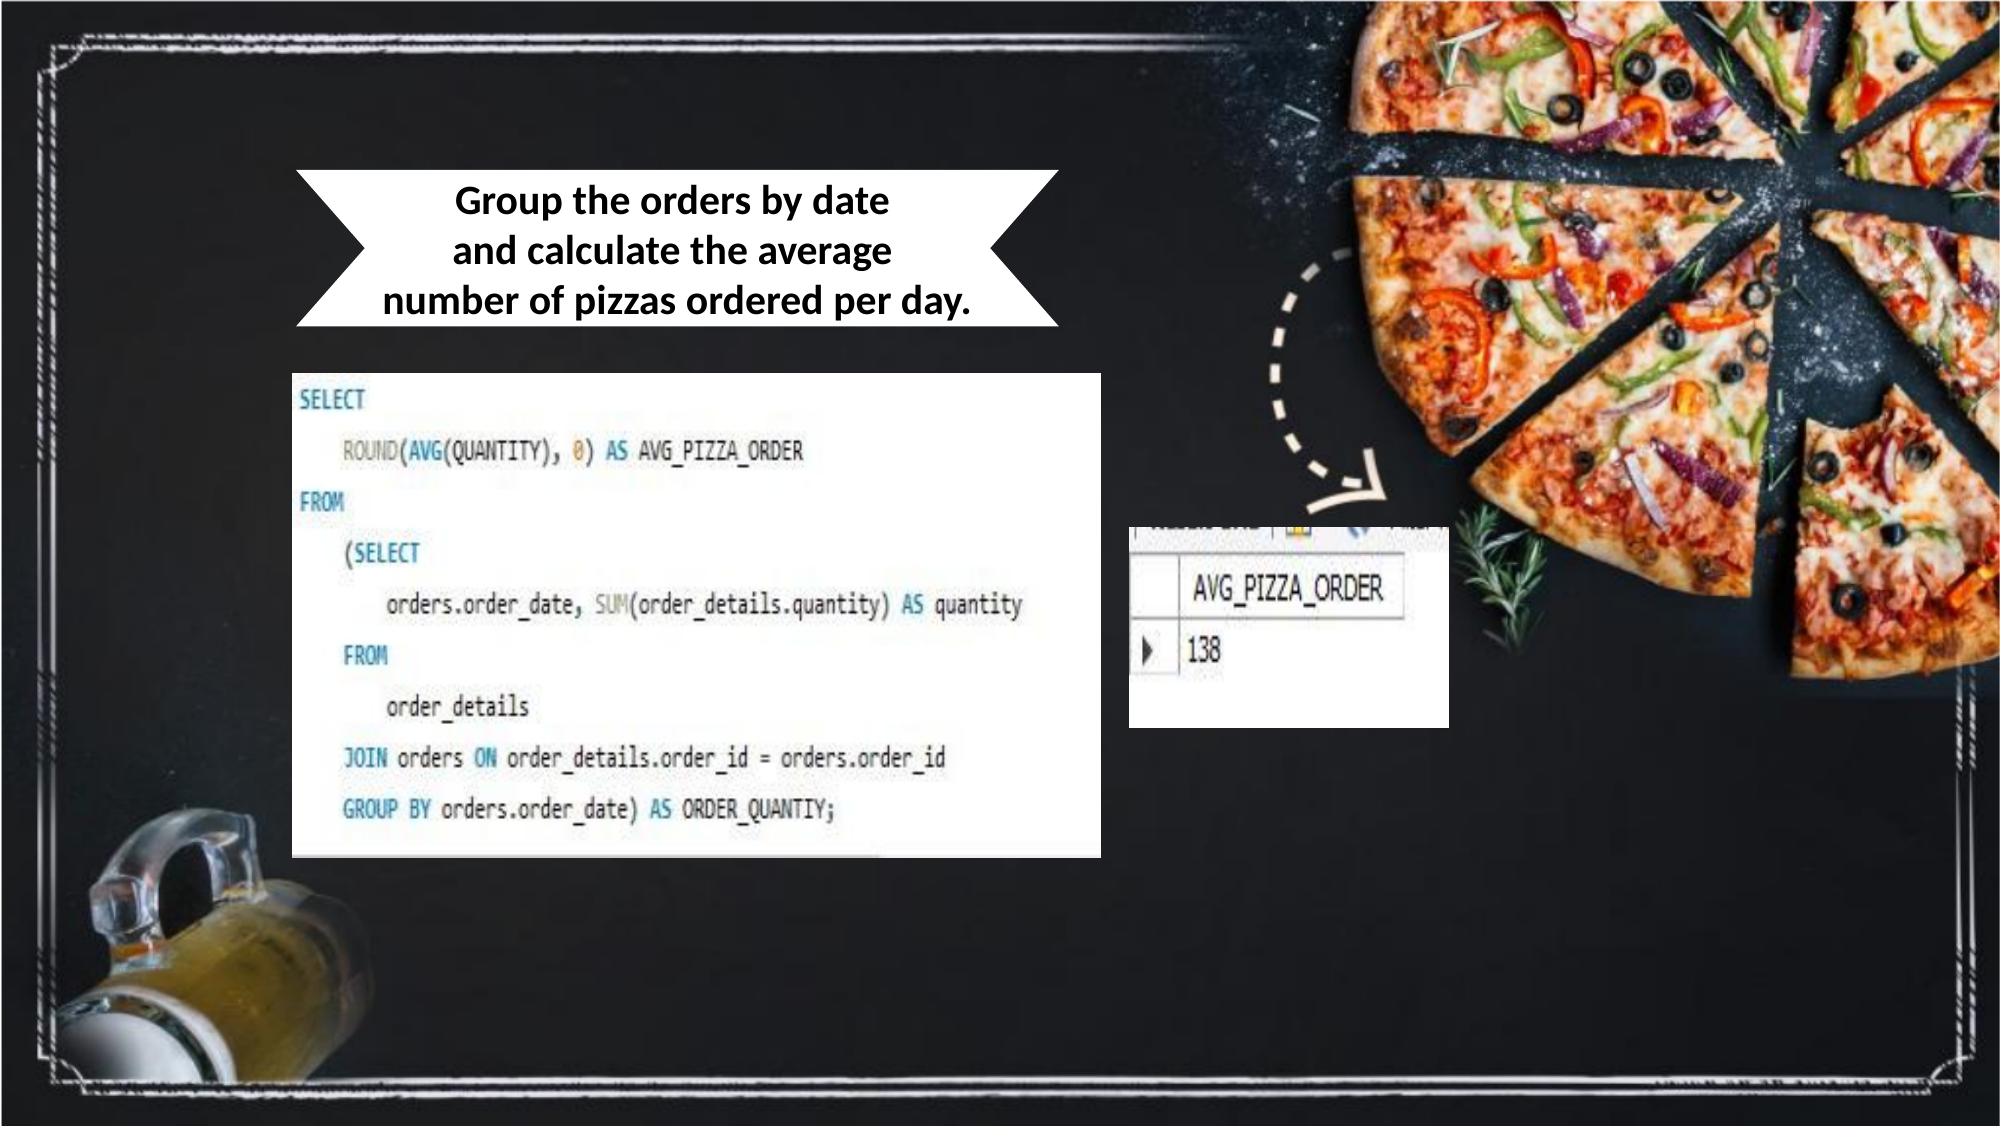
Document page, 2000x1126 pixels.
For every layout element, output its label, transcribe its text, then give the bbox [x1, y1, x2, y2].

text_box Group the orders by date and calculate the average number of pizzas ordered per day. [294, 167, 1061, 329]
picture [3, 2, 2000, 1126]
